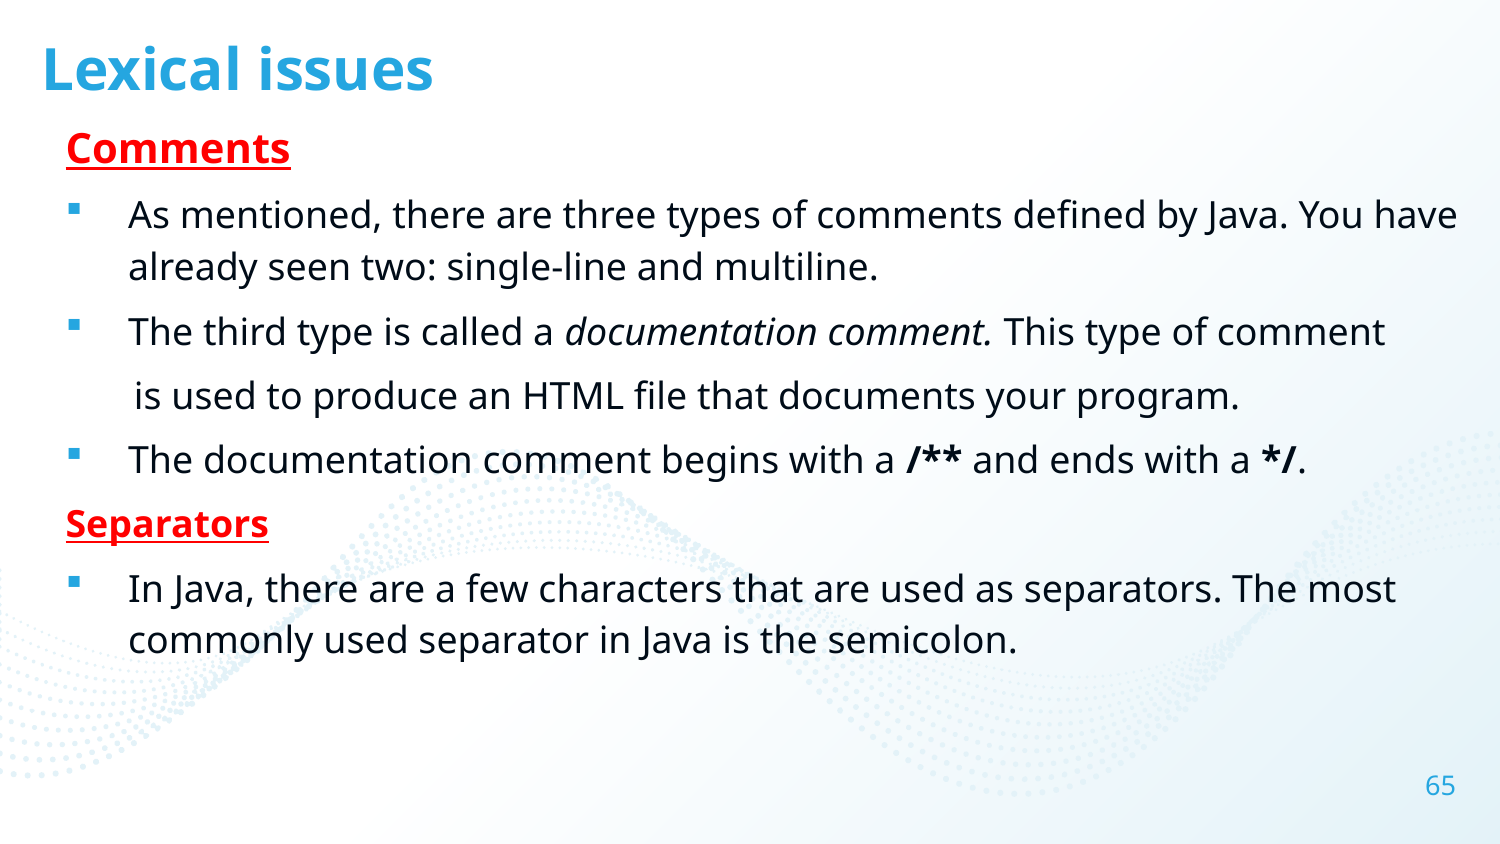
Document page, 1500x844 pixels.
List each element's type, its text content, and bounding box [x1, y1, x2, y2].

list Comments As mentioned, there are three types of comments defined by Java. You have already seen two: single-line and multiline. The third type is called a documentation comment. This type of comment is used to produce an HTML file that documents your program. The documentation comment begins with a /** and ends with a */. Separators In Java, there are a few characters that are used as separators. The most commonly used separator in Java is the semicolon. [53, 114, 1483, 836]
title Lexical issues [41, 20, 1412, 103]
slide_number 65 [1366, 754, 1457, 819]
